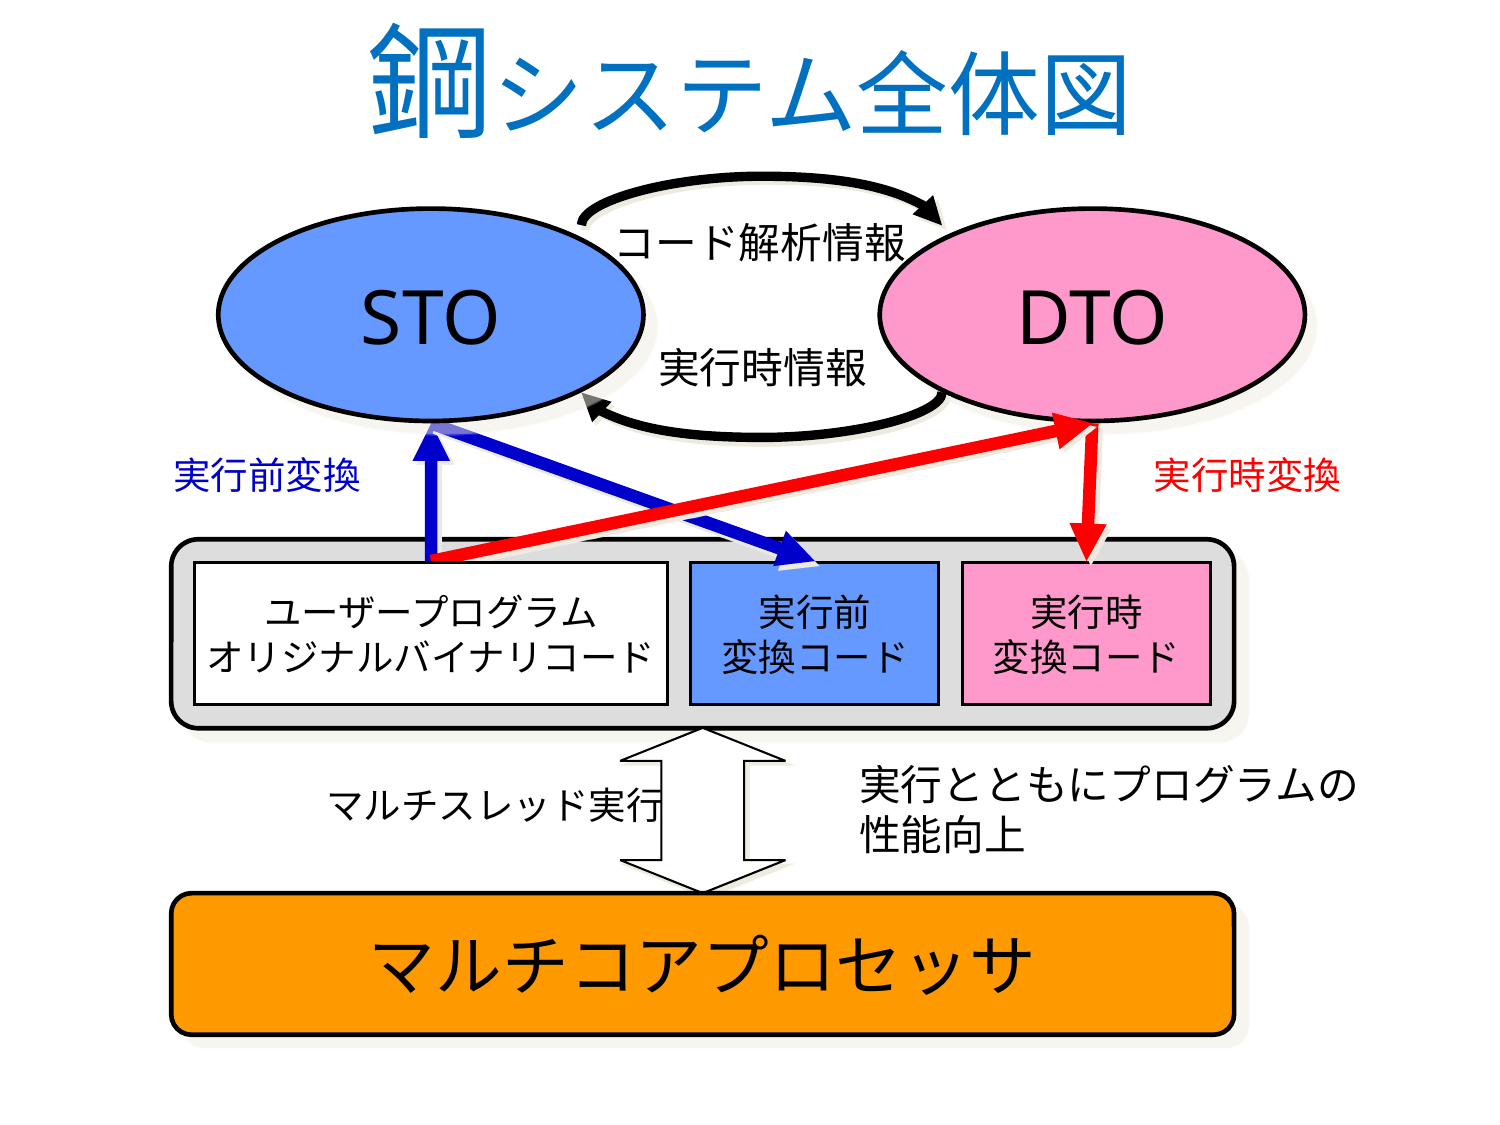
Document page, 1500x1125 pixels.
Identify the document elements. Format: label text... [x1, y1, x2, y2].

text_box 実行時変換 [1139, 444, 1357, 505]
text_box マルチコアプロセッサ [171, 893, 1235, 1035]
text_box 鋼システム全体図 [75, 0, 1425, 173]
text_box [1080, 431, 1094, 562]
text_box STO [218, 208, 644, 422]
text_box マルチスレッド実行 [311, 774, 611, 835]
text_box [684, 514, 815, 563]
text_box [171, 539, 1235, 729]
text_box [431, 419, 1093, 562]
text_box 実行前 変換コード [690, 562, 939, 705]
text_box [581, 176, 942, 226]
text_box 実行とともにプログラムの 性能向上 [844, 751, 1323, 867]
text_box 実行時情報 [643, 334, 882, 400]
text_box DTO [879, 208, 1305, 422]
text_box [124, 173, 1377, 1059]
text_box 実行時 変換コード [962, 562, 1211, 705]
text_box 実行前変換 [158, 444, 376, 505]
text_box ユーザープログラム オリジナルバイナリコード [194, 562, 668, 705]
text_box [620, 727, 786, 893]
text_box コード解析情報 [598, 209, 902, 275]
